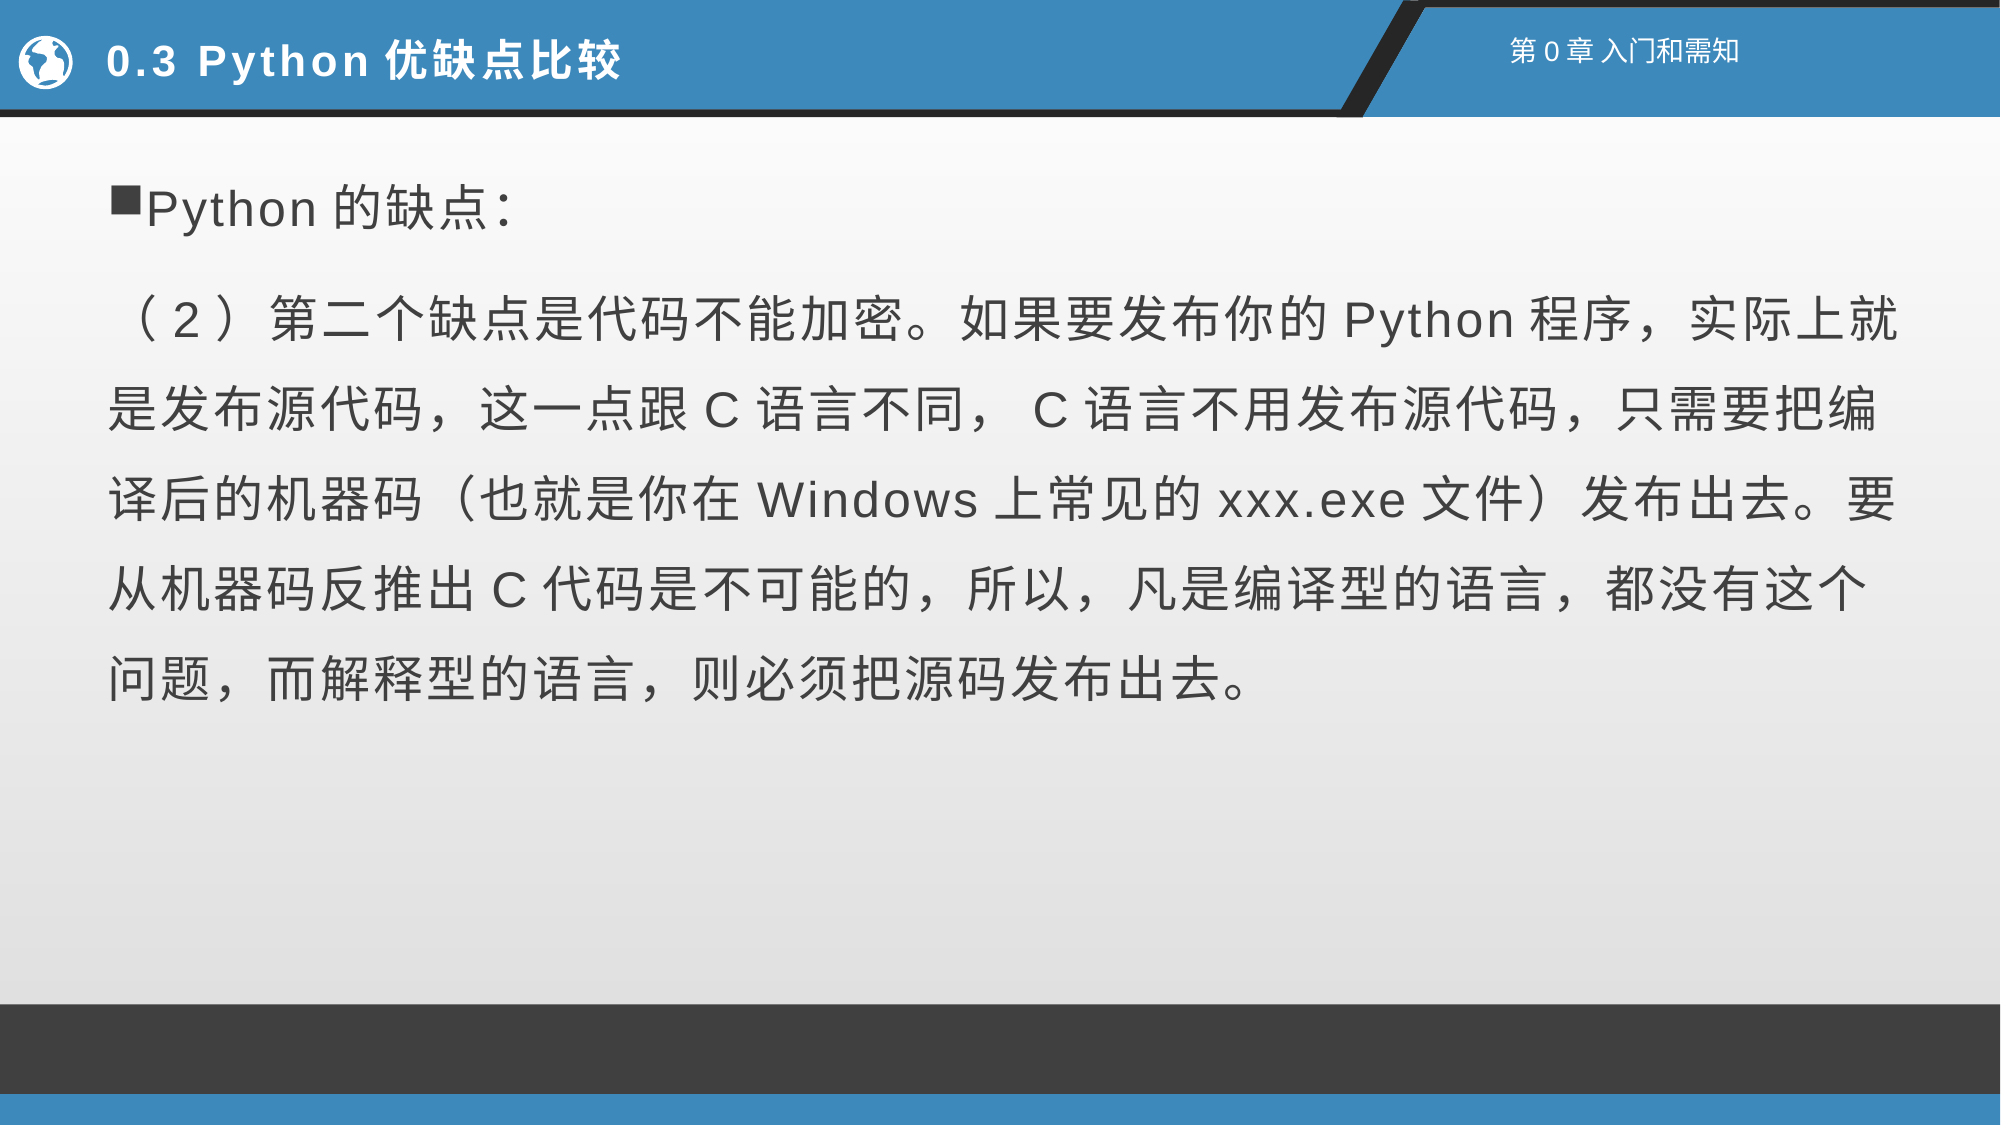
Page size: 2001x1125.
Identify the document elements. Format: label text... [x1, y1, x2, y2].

list 第0章 入门和需知 [1492, 26, 1922, 90]
list Python的缺点： （2）第二个缺点是代码不能加密。如果要发布你的Python程序，实际上就是发布源代码，这一点跟C语言不同，C语言不用发布源代码，只需要把编译后的机器码（也就是你在Windows上常见的xxx.exe文件）发布出去。要从机器码反推出C代码是不可能的，所以，凡是编译型的语言，都没有这个问题，而解释型的语言，则必须把源码发布出去。 [90, 146, 1921, 976]
title 0.3 Python优缺点比较 [90, 24, 977, 93]
